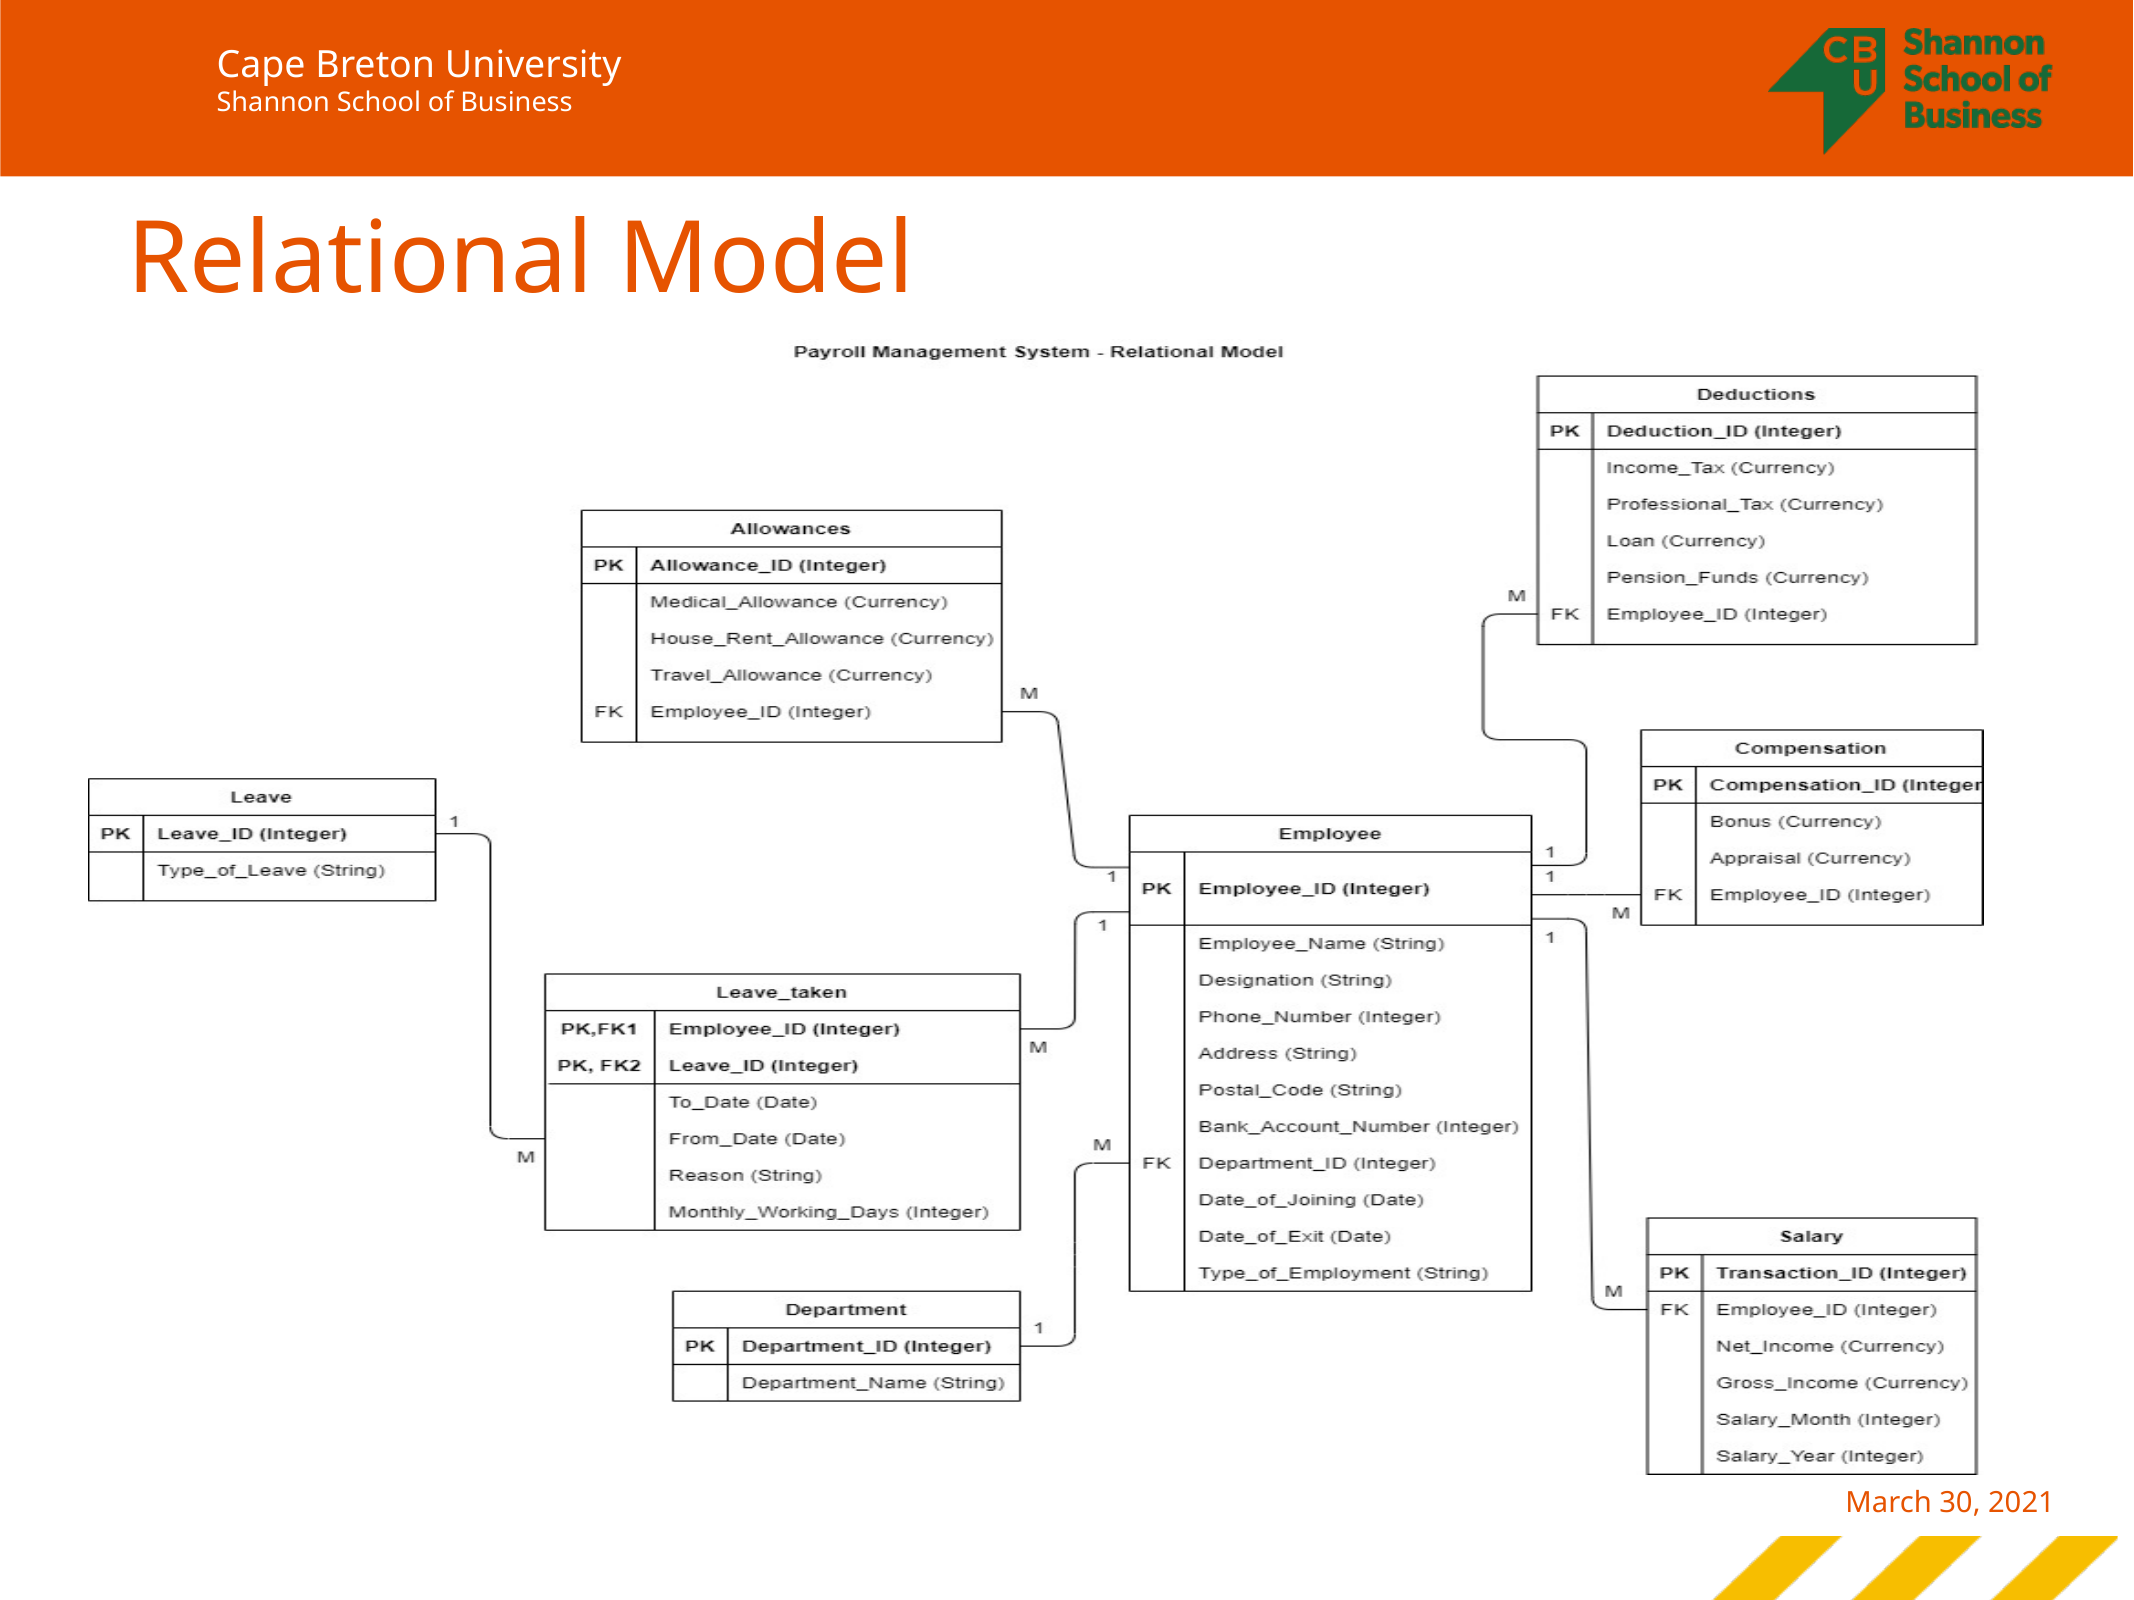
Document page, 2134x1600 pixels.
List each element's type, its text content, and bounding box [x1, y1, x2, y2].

text_box [0, 0, 2133, 177]
text_box March 30, 2021 [1762, 1474, 2064, 1528]
picture [1698, 1535, 2118, 1600]
text_box Relational Model [119, 207, 2064, 340]
text_box Cape Breton University Shannon School of Business [208, 31, 1186, 153]
picture [1768, 28, 2134, 155]
picture [87, 339, 1984, 1476]
